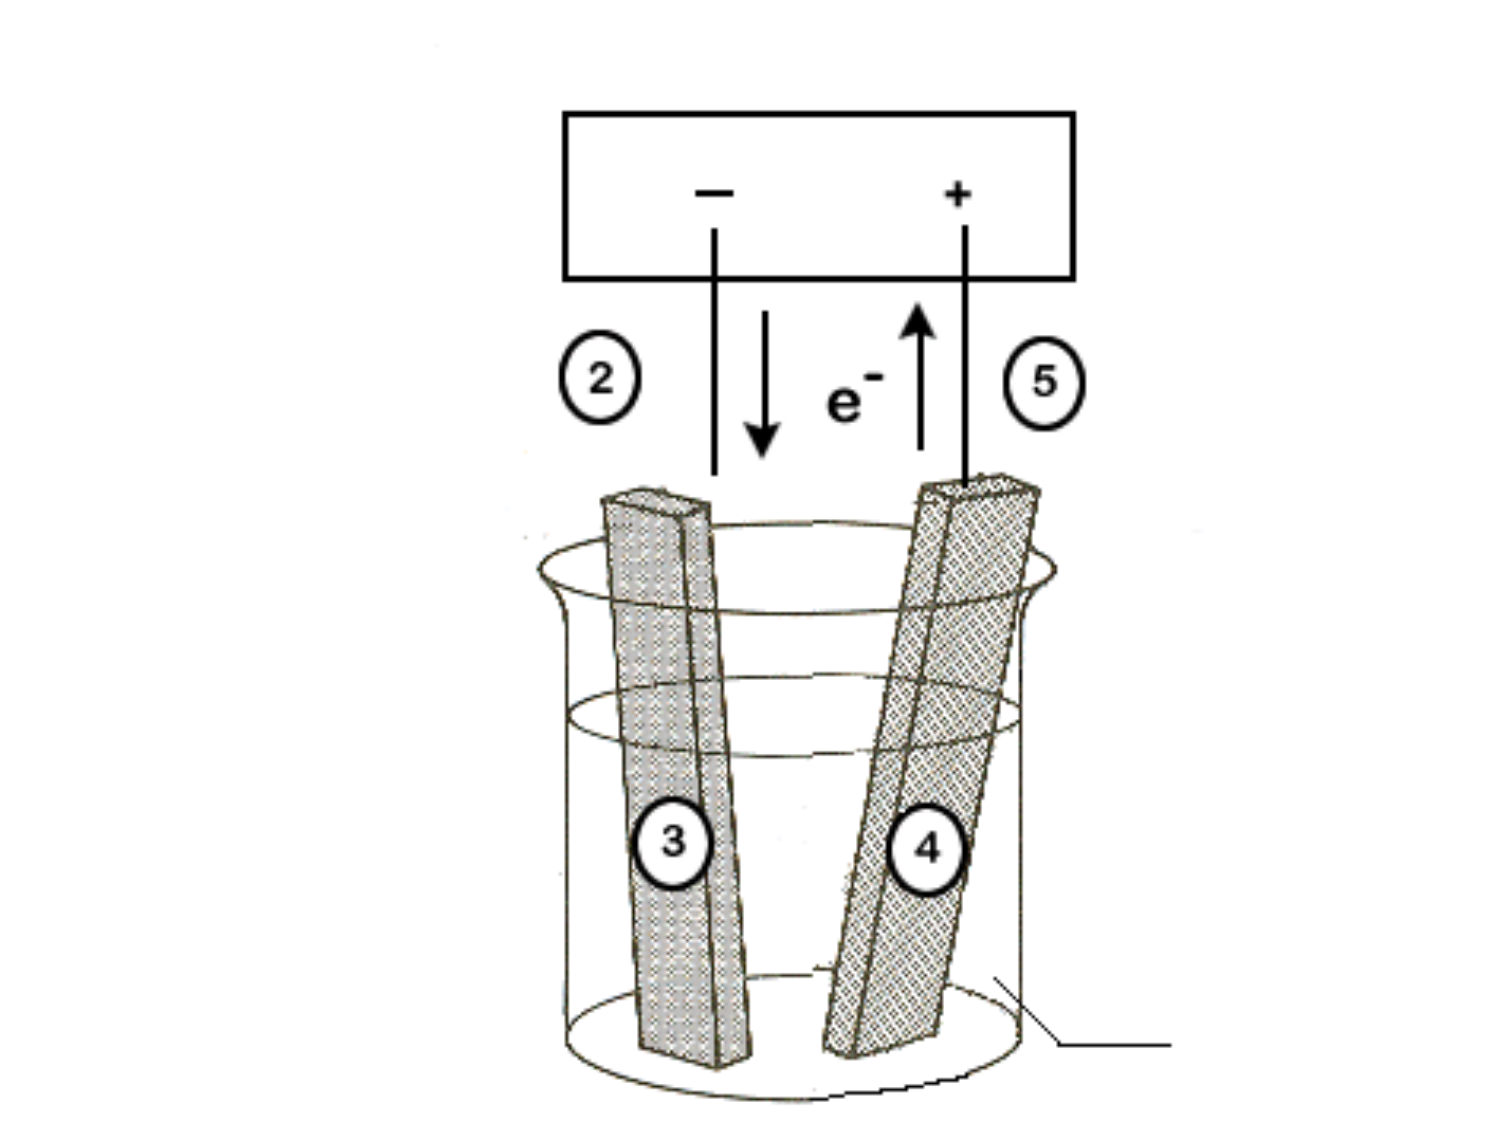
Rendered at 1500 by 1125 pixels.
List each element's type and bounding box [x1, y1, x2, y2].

picture [249, 0, 1500, 1125]
